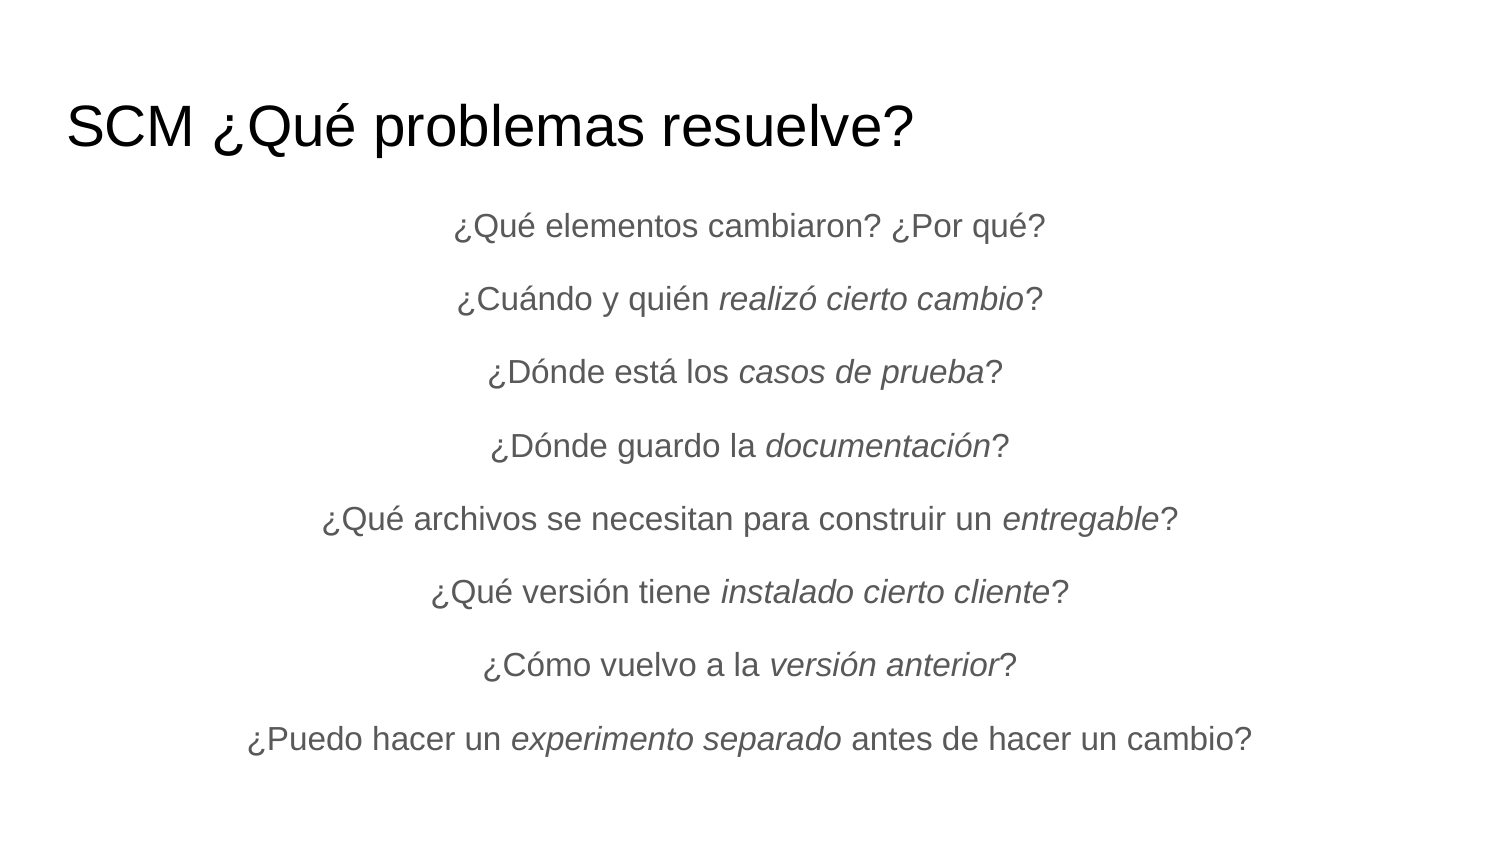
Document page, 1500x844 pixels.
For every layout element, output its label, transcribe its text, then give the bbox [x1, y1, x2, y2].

title SCM ¿Qué problemas resuelve? [51, 72, 1449, 167]
list ¿Qué elementos cambiaron? ¿Por qué? ¿Cuándo y quién realizó cierto cambio? ¿Dónde está los casos de prueba? ¿Dónde guardo la documentación? ¿Qué archivos se necesitan para construir un entregable? ¿Qué versión tiene instalado cierto cliente? ¿Cómo vuelvo a la versión anterior? ¿Puedo hacer un experimento separado antes de hacer un cambio? [51, 189, 1449, 750]
